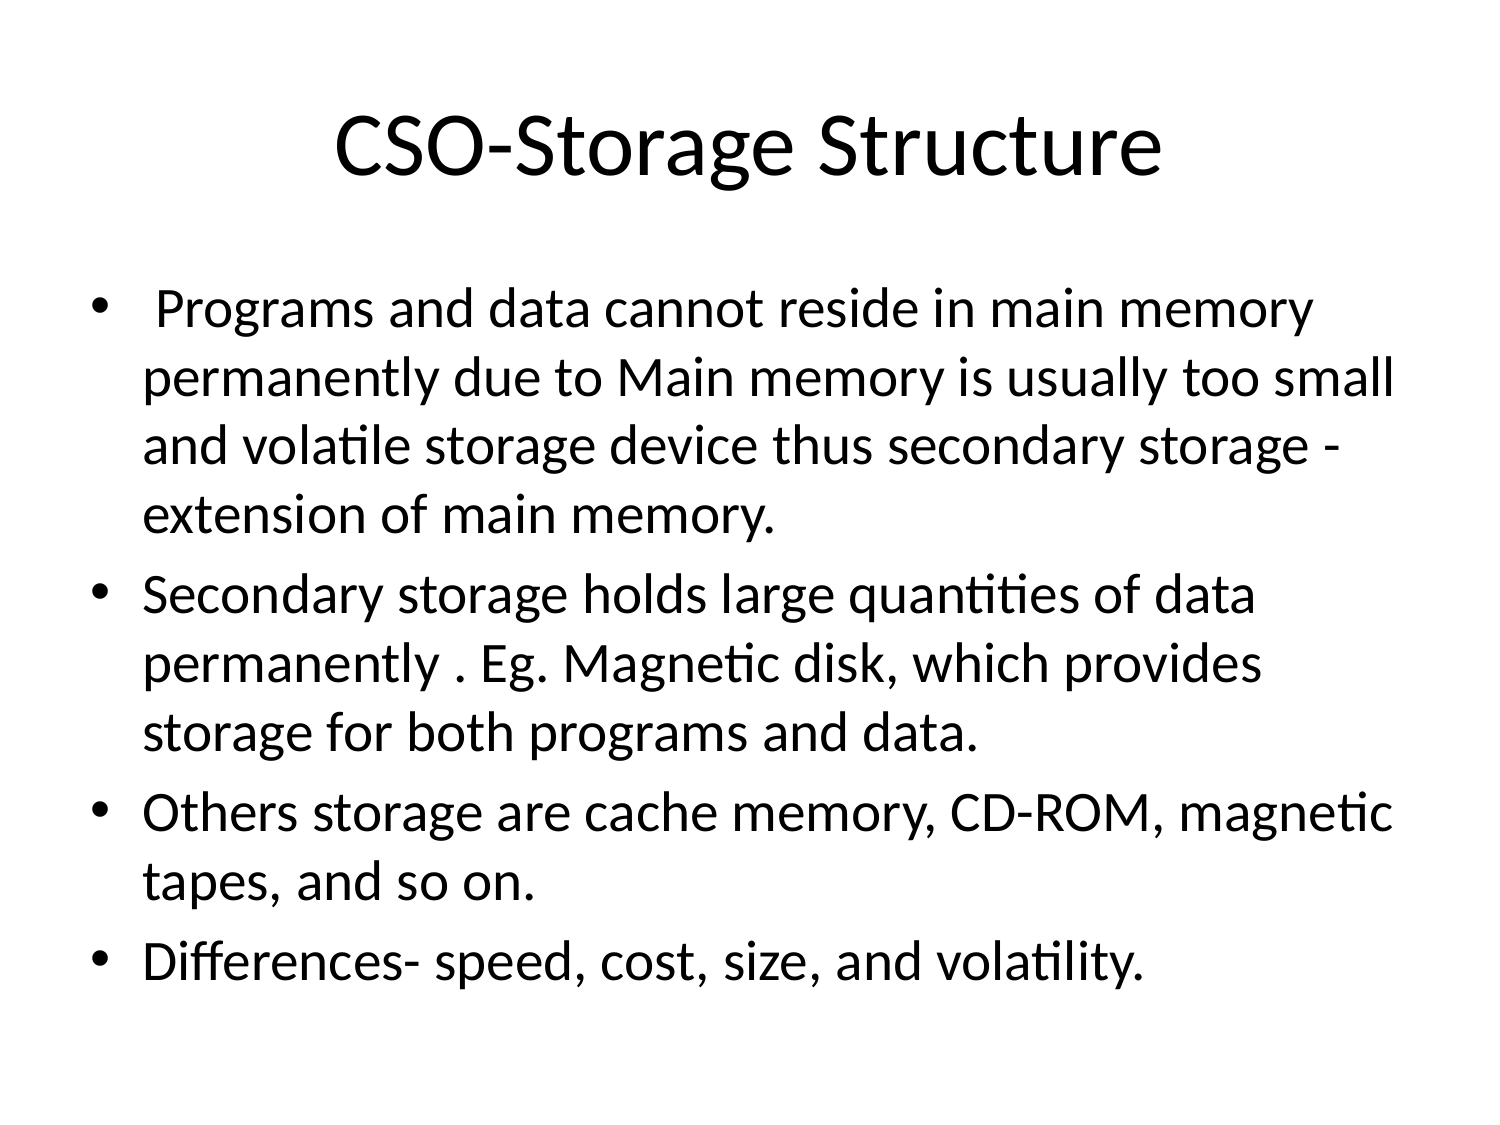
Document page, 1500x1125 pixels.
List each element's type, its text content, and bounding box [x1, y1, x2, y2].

list Programs and data cannot reside in main memory permanently due to Main memory is usually too small and volatile storage device thus secondary storage -extension of main memory. Secondary storage holds large quantities of data permanently . Eg. Magnetic disk, which provides storage for both programs and data. Others storage are cache memory, CD-ROM, magnetic tapes, and so on. Differences- speed, cost, size, and volatility. [75, 262, 1425, 1005]
title CSO-Storage Structure [75, 45, 1425, 233]
